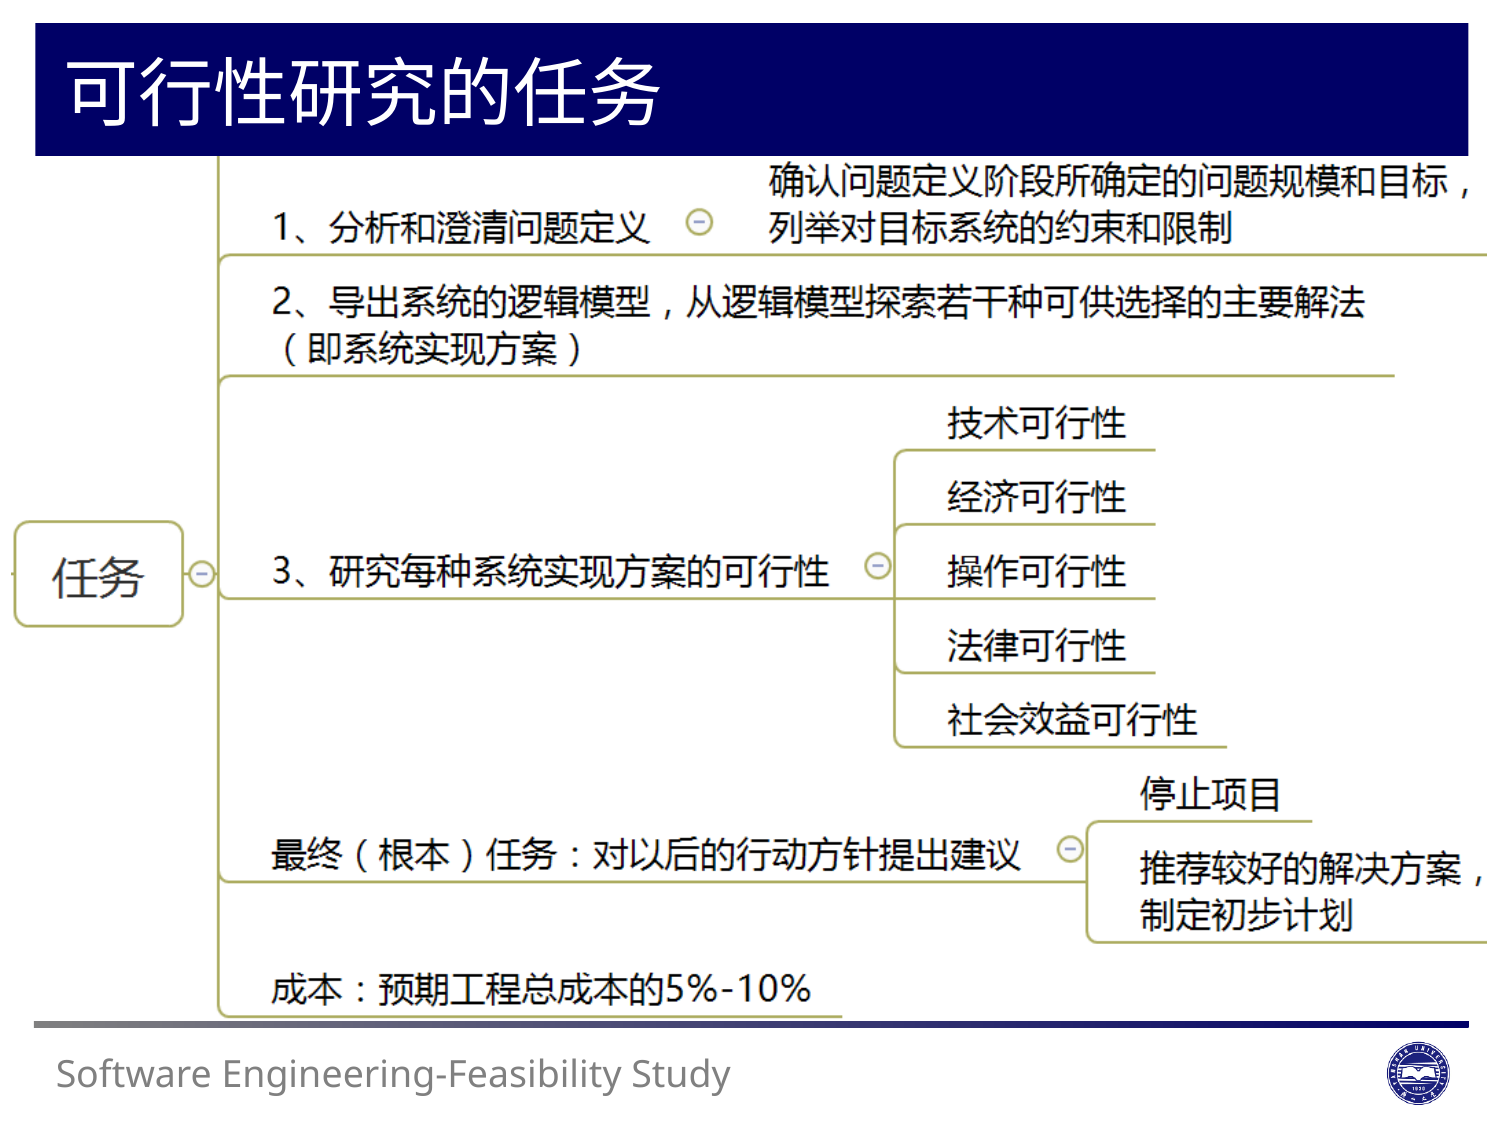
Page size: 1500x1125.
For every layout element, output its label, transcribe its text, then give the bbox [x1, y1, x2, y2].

picture [1375, 1039, 1461, 1110]
picture [11, 156, 1487, 1021]
text_box 可行性研究的任务 [48, 38, 1371, 149]
